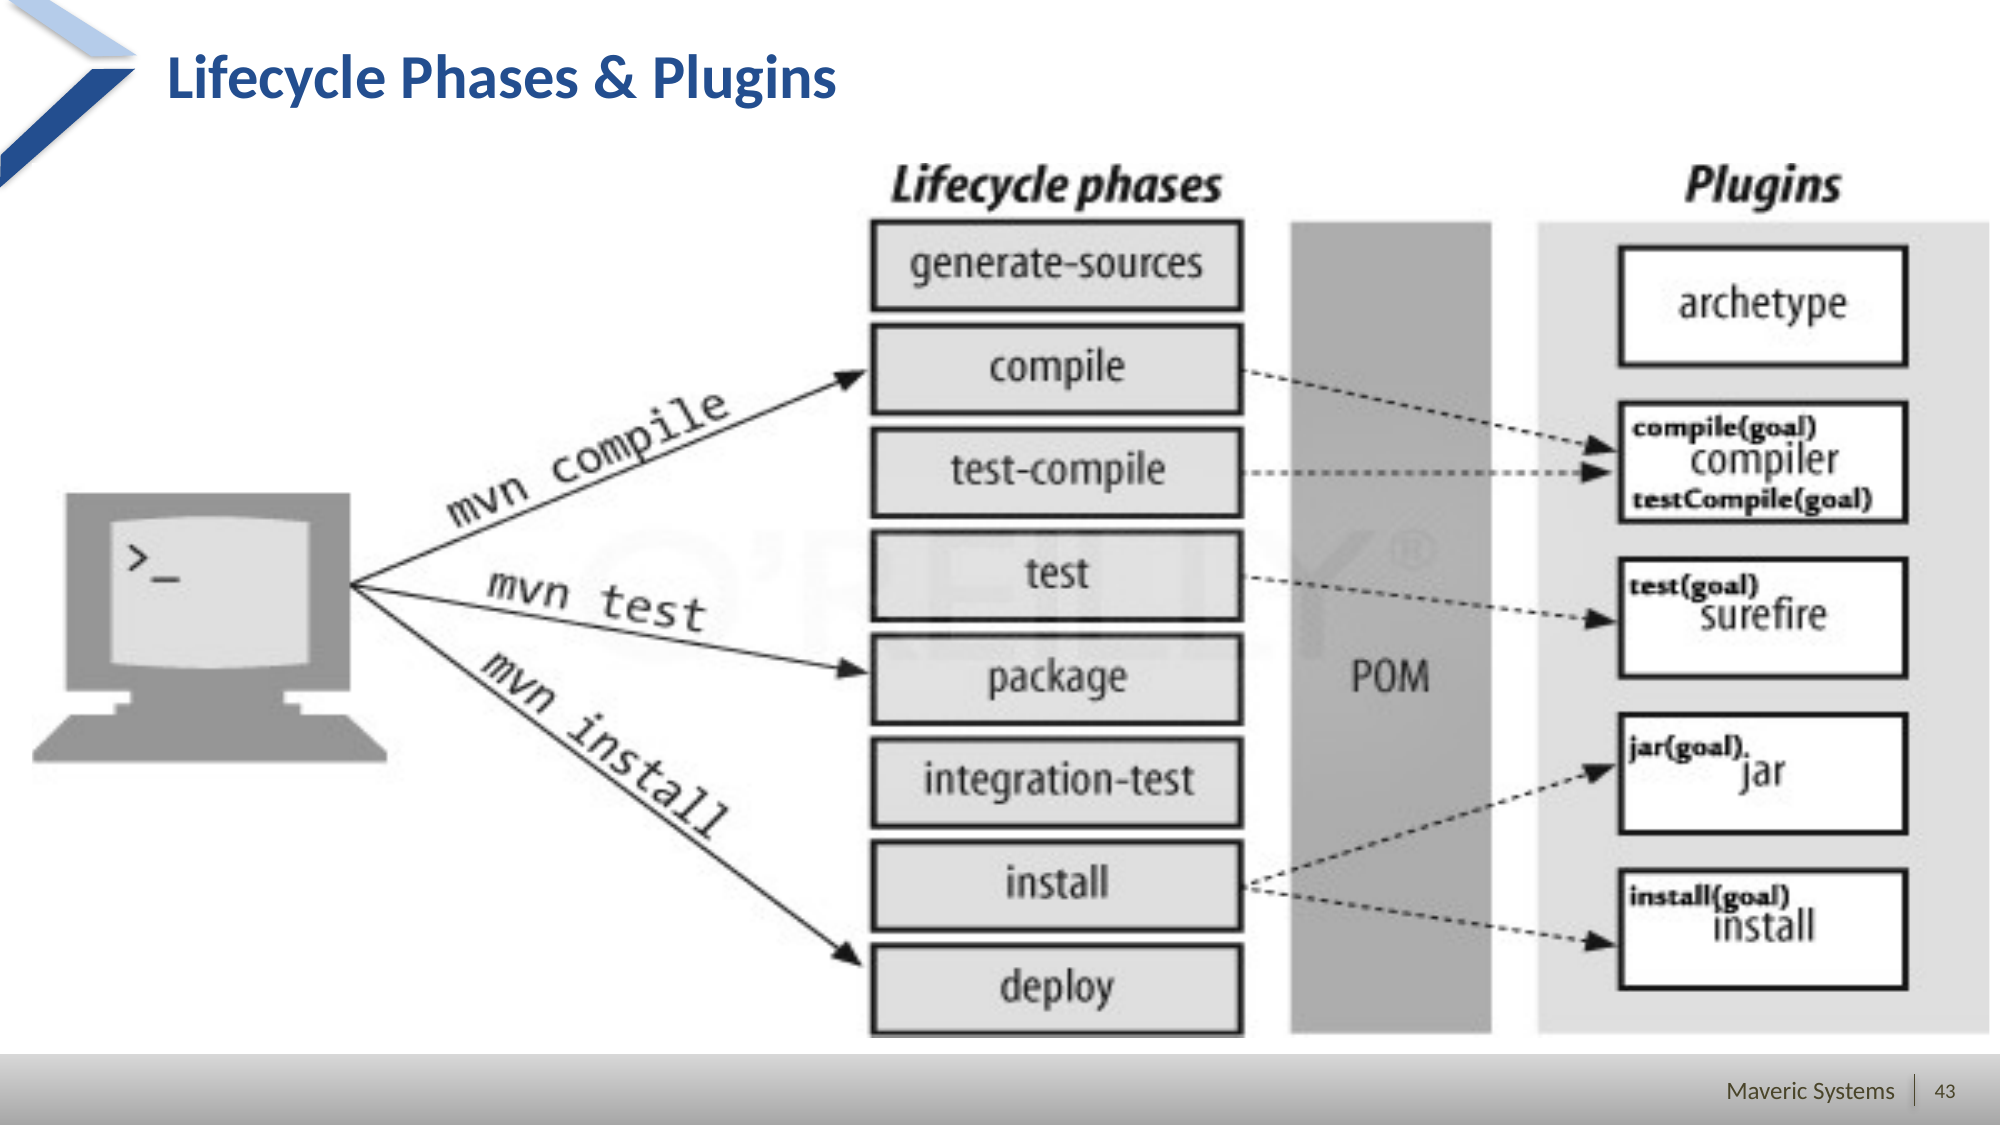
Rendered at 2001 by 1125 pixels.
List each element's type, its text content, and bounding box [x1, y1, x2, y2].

text_box [31, 163, 1990, 1038]
title Lifecycle Phases & Plugins [164, 0, 1957, 163]
